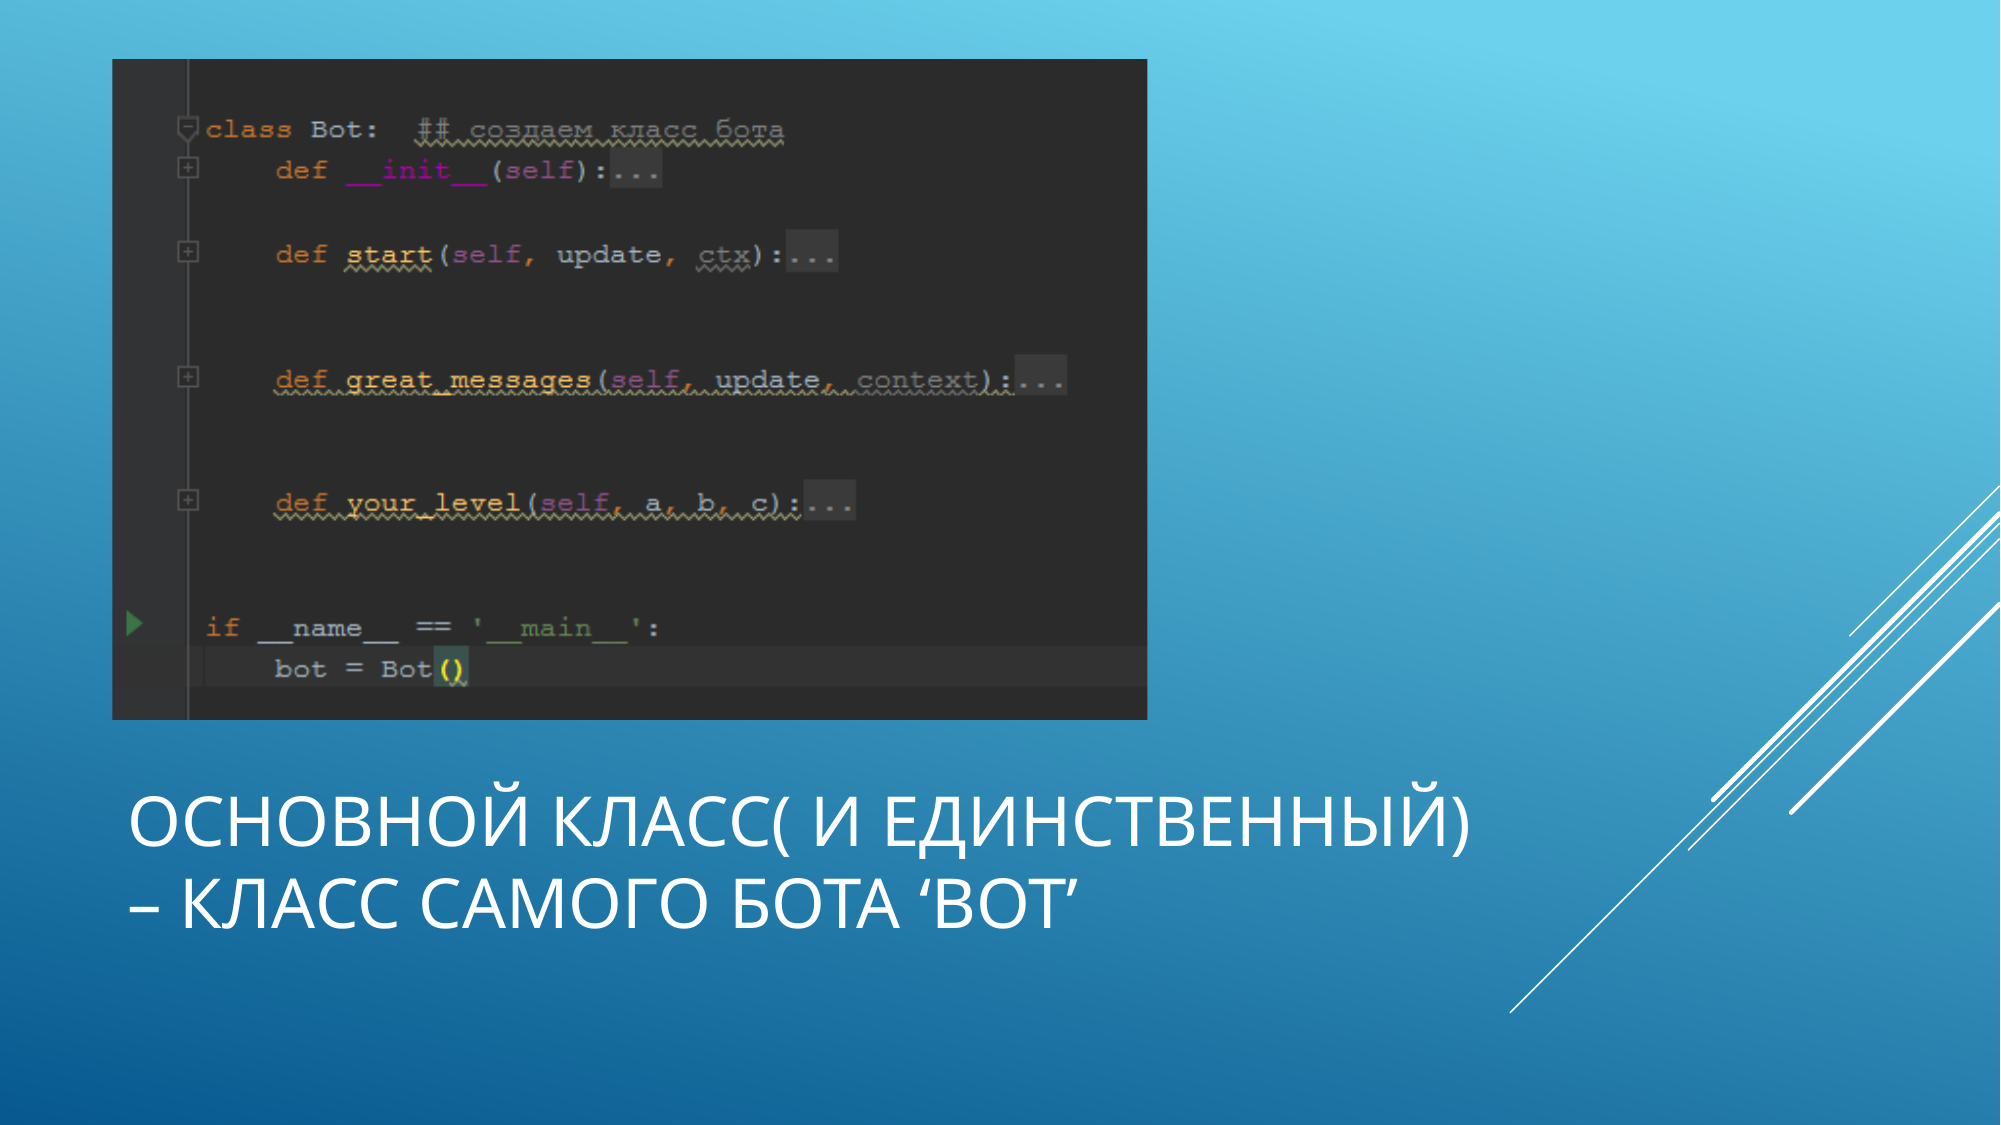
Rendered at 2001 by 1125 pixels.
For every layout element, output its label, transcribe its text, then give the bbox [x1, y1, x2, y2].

title Основной класс( и единственный) – класс самого бота ‘Bot’ [112, 736, 1513, 984]
picture [111, 59, 1148, 720]
